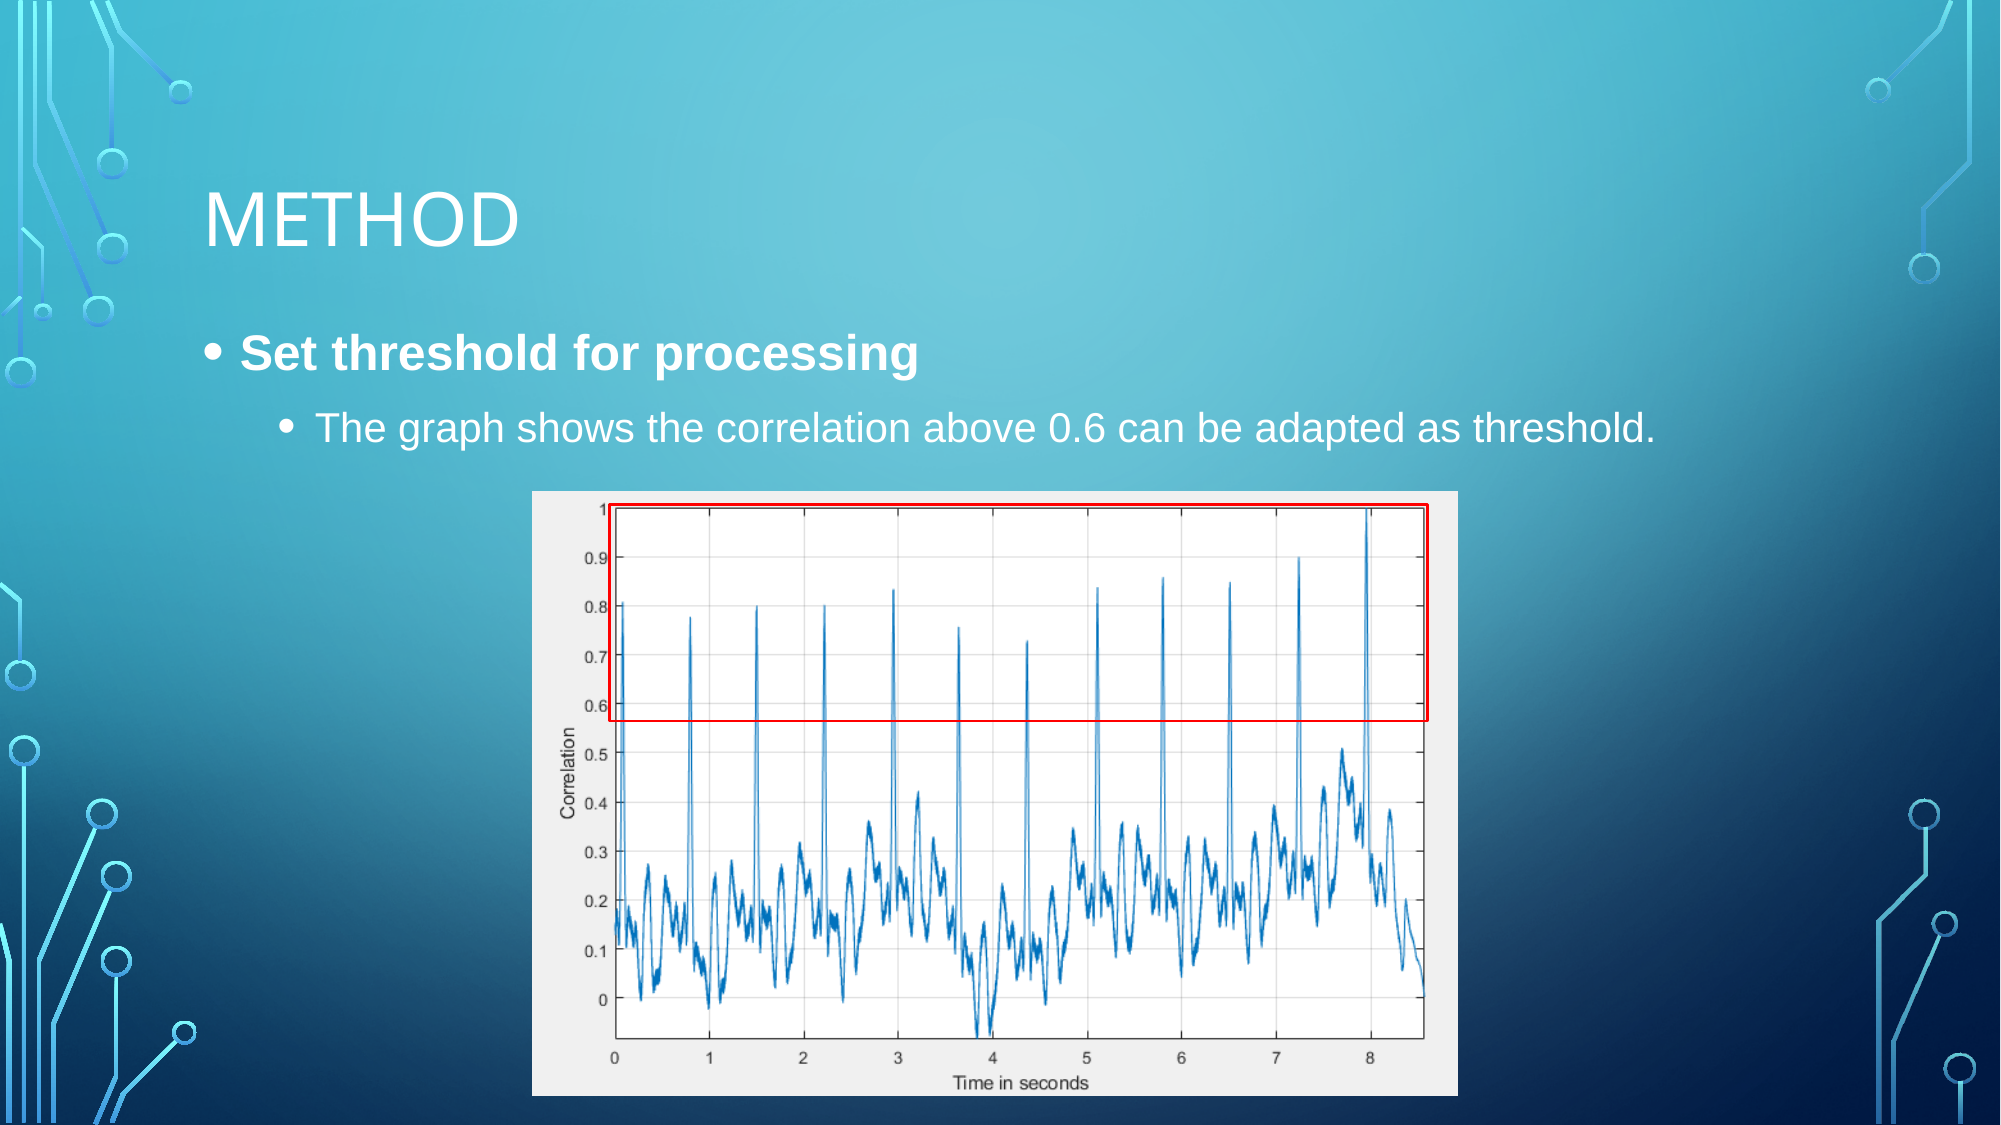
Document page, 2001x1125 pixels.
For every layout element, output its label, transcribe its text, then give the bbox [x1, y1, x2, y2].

title Method [187, 101, 1813, 301]
picture [532, 491, 1458, 1096]
list Set threshold for processing The graph shows the correlation above 0.6 can be adapted as threshold. [187, 301, 1874, 574]
